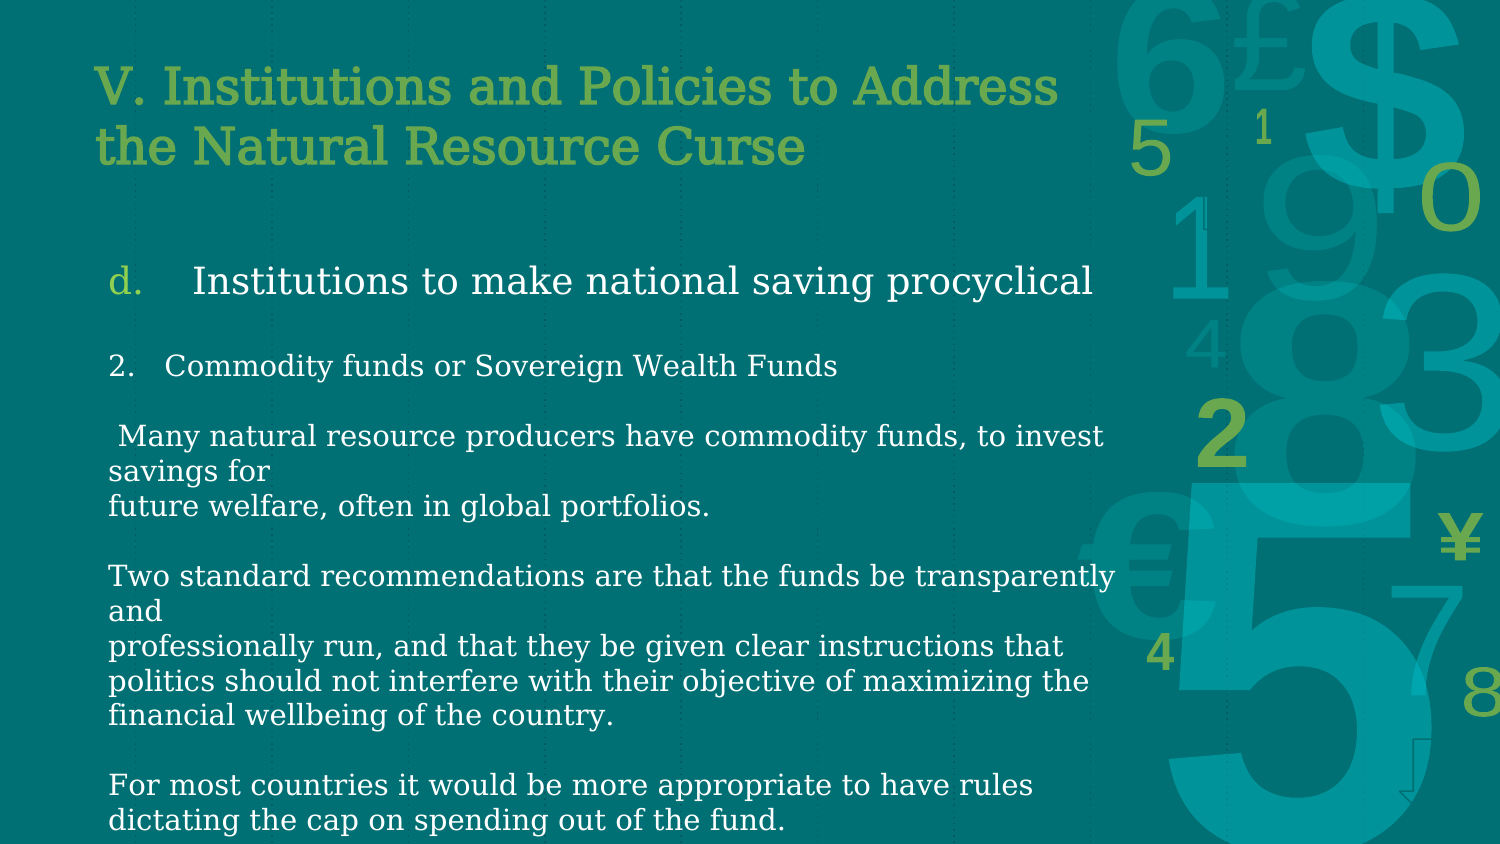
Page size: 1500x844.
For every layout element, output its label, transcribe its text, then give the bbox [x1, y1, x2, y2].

title V. Institutions and Policies to Address the Natural Resource Curse [80, 61, 1104, 189]
subtitle d. Institutions to make national saving procyclical Commodity funds or Sovereign Wealth Funds Many natural resource producers have commodity funds, to invest savings for future welfare, often in global portfolios. Two standard recommendations are that the funds be transparently and professionally run, and that they be given clear instructions that politics should not interfere with their objective of maximizing the financial wellbeing of the country. For most countries it would be more appropriate to have rules dictating the cap on spending out of the fund. [93, 242, 1139, 804]
